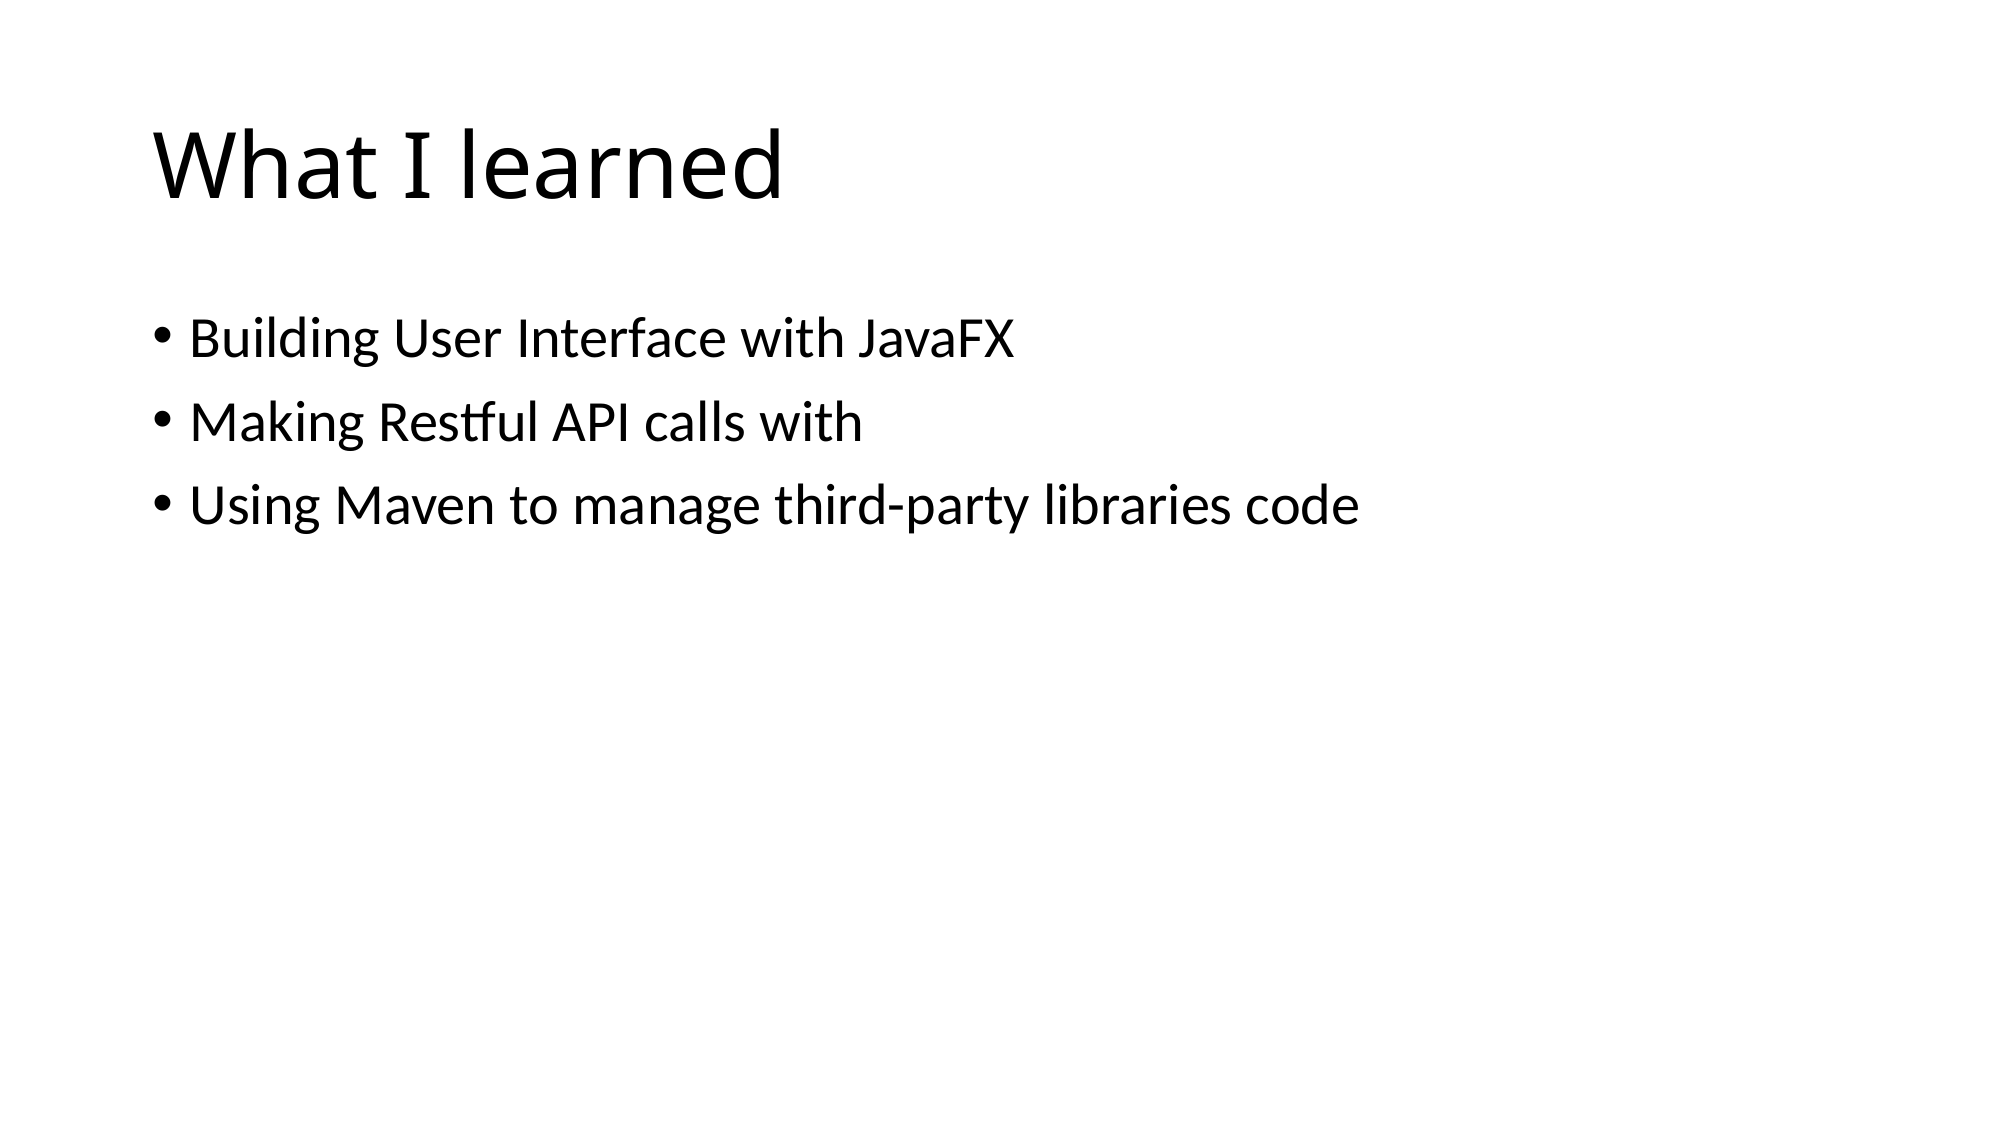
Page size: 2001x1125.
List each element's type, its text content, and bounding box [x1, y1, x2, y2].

title What I learned [137, 59, 1863, 278]
list Building User Interface with JavaFX Making Restful API calls with Using Maven to manage third-party libraries code [137, 299, 1863, 1014]
